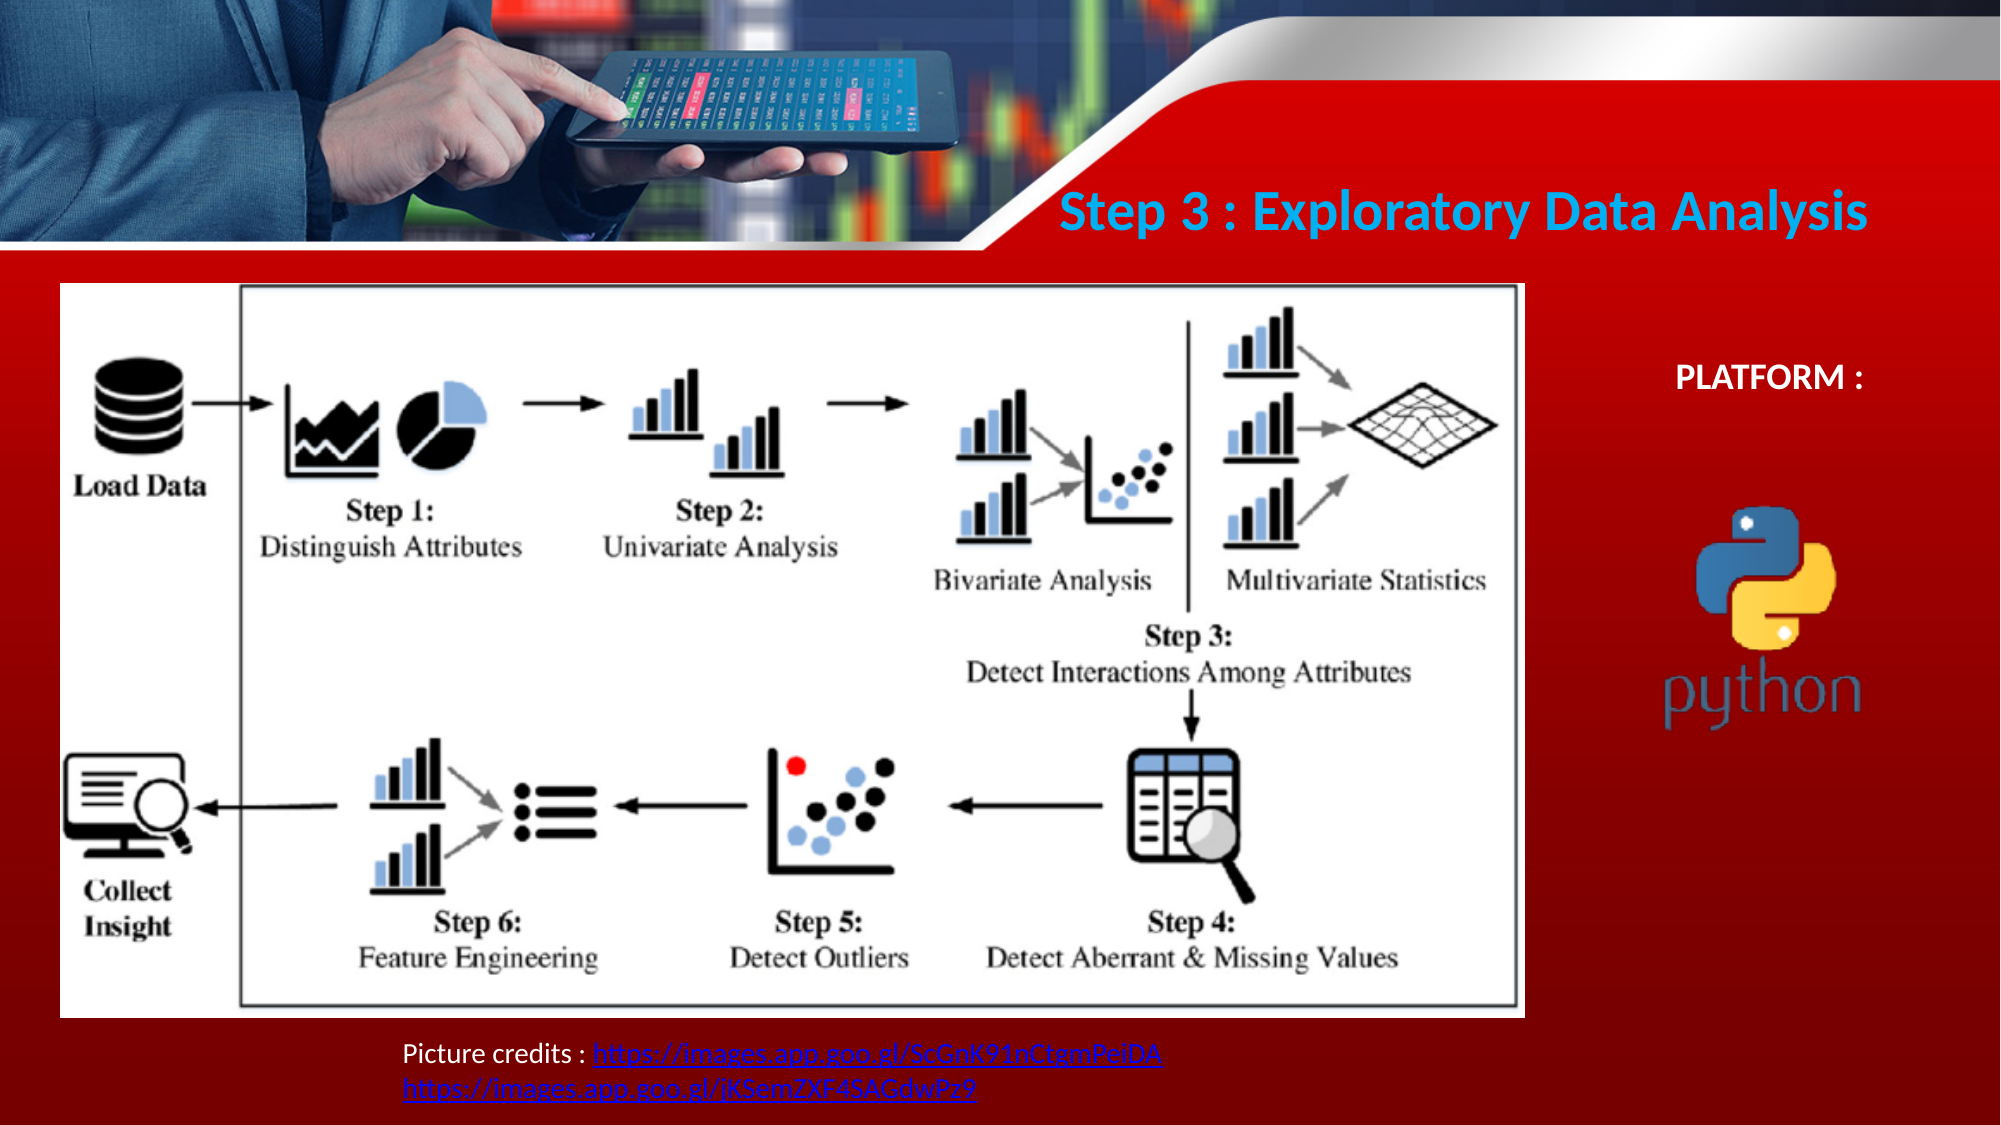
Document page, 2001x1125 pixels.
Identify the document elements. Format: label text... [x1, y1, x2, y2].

text_box PLATFORM : [1600, 344, 1940, 382]
text_box Picture credits : https://images.app.goo.gl/ScGnK91nCtgmPeiDA https://images.app.goo.gl/jKSemZXF4SAGdwPz9 [387, 1027, 1410, 1125]
picture [0, 0, 2001, 1125]
title Step 3 : Exploratory Data Analysis [99, 107, 1907, 275]
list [59, 283, 1526, 1019]
